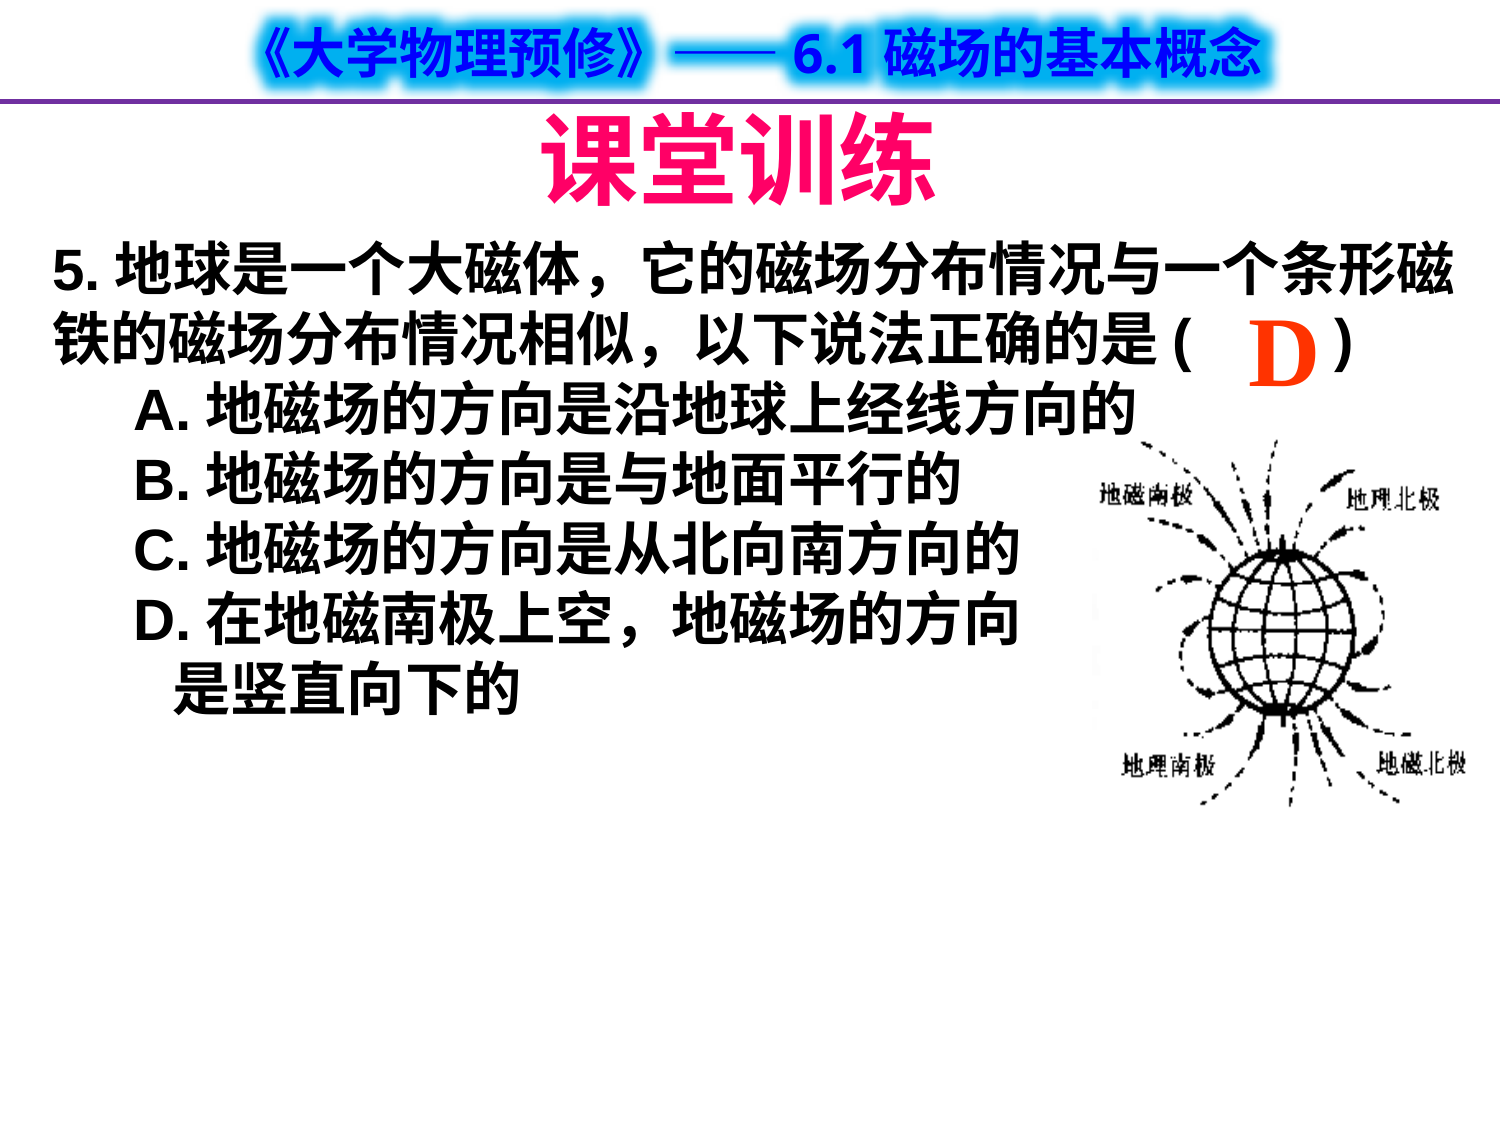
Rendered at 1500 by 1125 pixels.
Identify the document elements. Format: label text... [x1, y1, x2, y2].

picture [1092, 420, 1477, 809]
text_box 课堂训练 [265, 90, 1211, 225]
text_box D [1234, 278, 1310, 414]
text_box 5.地球是一个大磁体，它的磁场分布情况与一个条形磁铁的磁场分布情况相似，以下说法正确的是( ) A.地磁场的方向是沿地球上经线方向的 B.地磁场的方向是与地面平行的 C.地磁场的方向是从北向南方向的 D.在地磁南极上空，地磁场的方向 是竖直向下的 [37, 224, 1500, 730]
